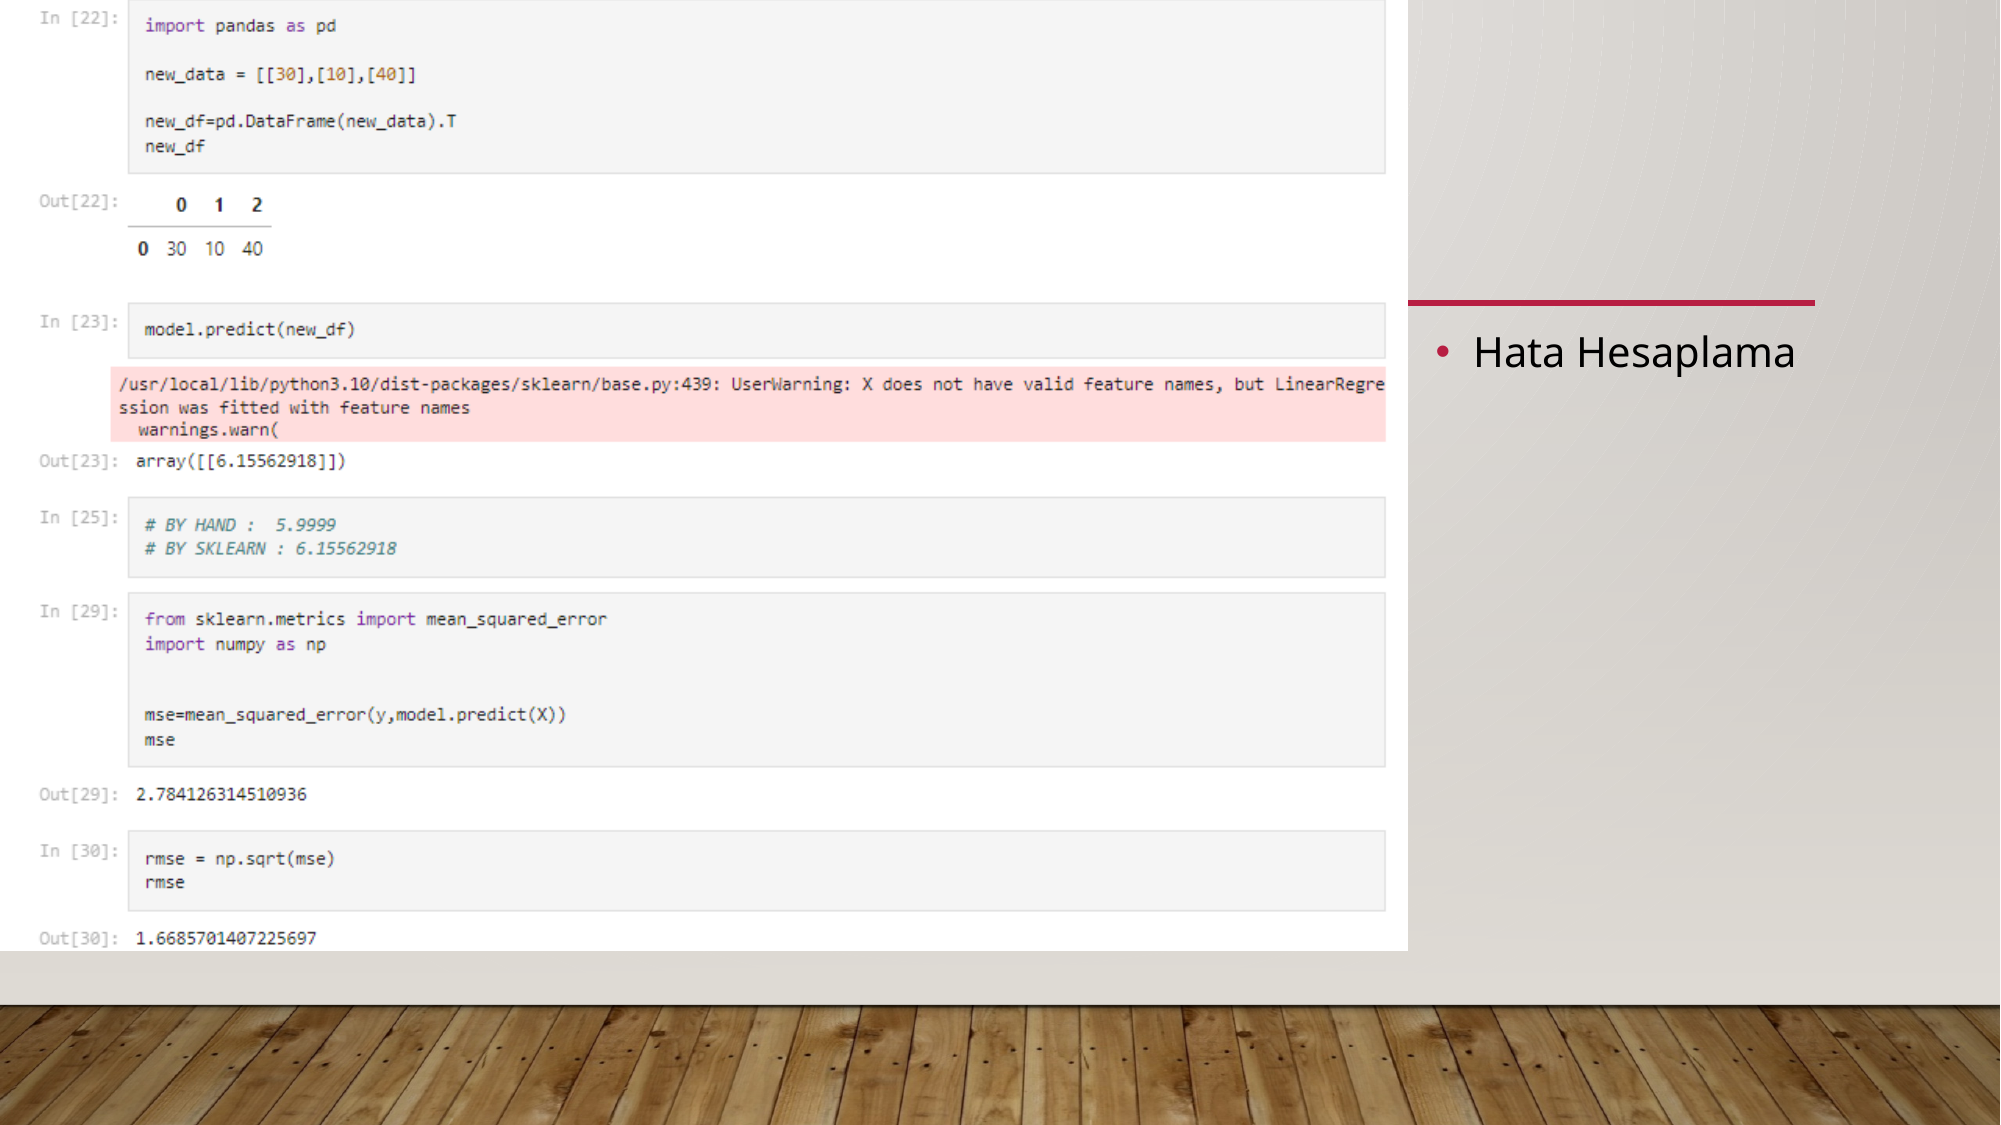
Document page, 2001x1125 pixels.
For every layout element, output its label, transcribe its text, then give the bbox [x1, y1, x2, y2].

list Hata Hesaplama [1420, 308, 1925, 910]
picture [0, 1005, 2000, 1125]
picture [0, 0, 1409, 951]
